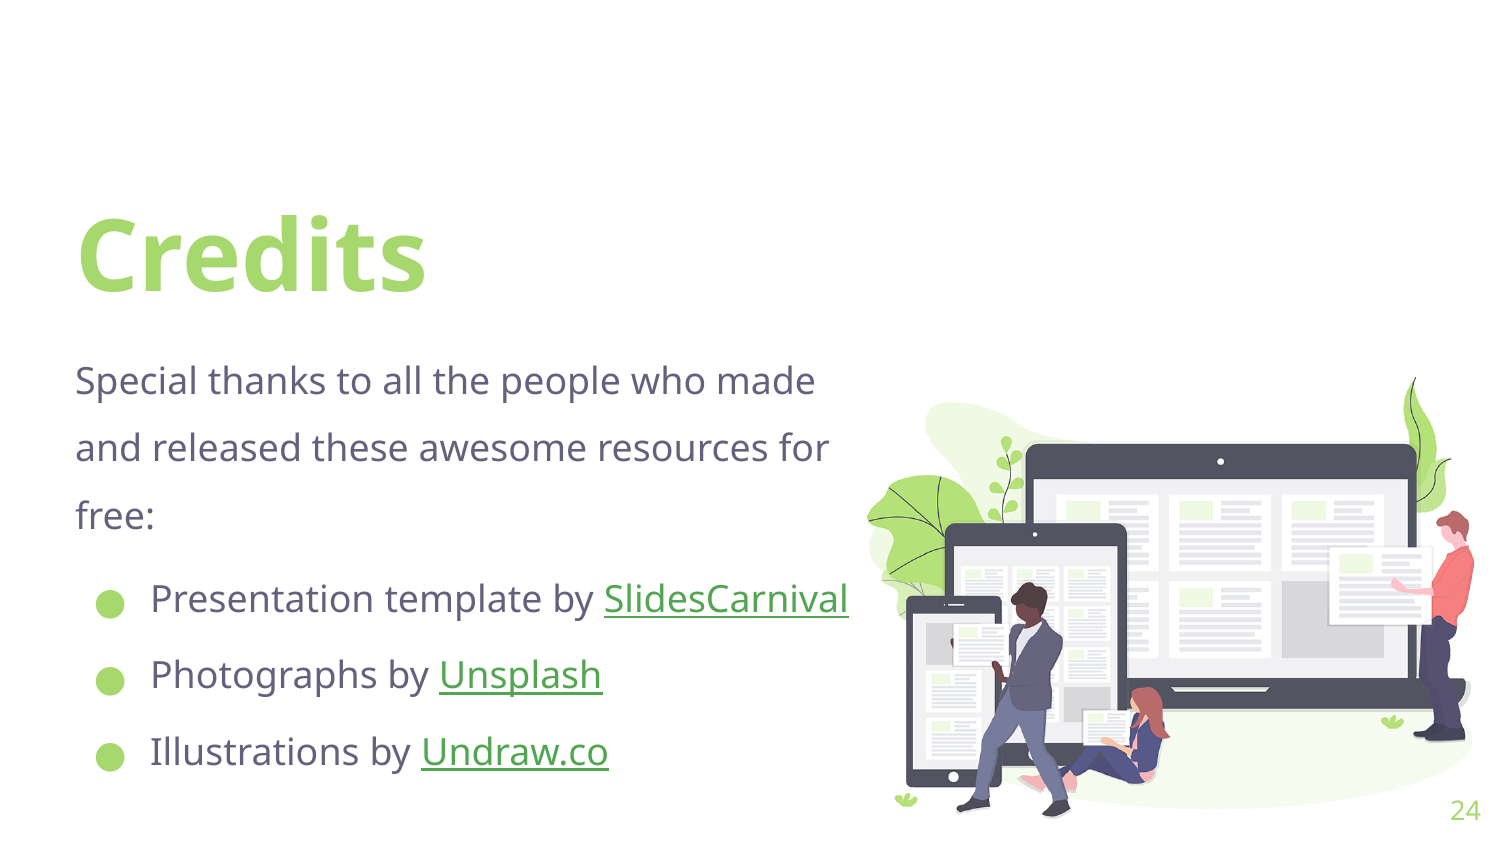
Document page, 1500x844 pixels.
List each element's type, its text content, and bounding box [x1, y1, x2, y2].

slide_number 24 [1391, 779, 1482, 844]
title Credits [75, 171, 1109, 312]
picture [867, 377, 1475, 819]
list Special thanks to all the people who made and released these awesome resources for free: Presentation template by SlidesCarnival Photographs by Unsplash Illustrations by Undraw.co [75, 334, 884, 640]
